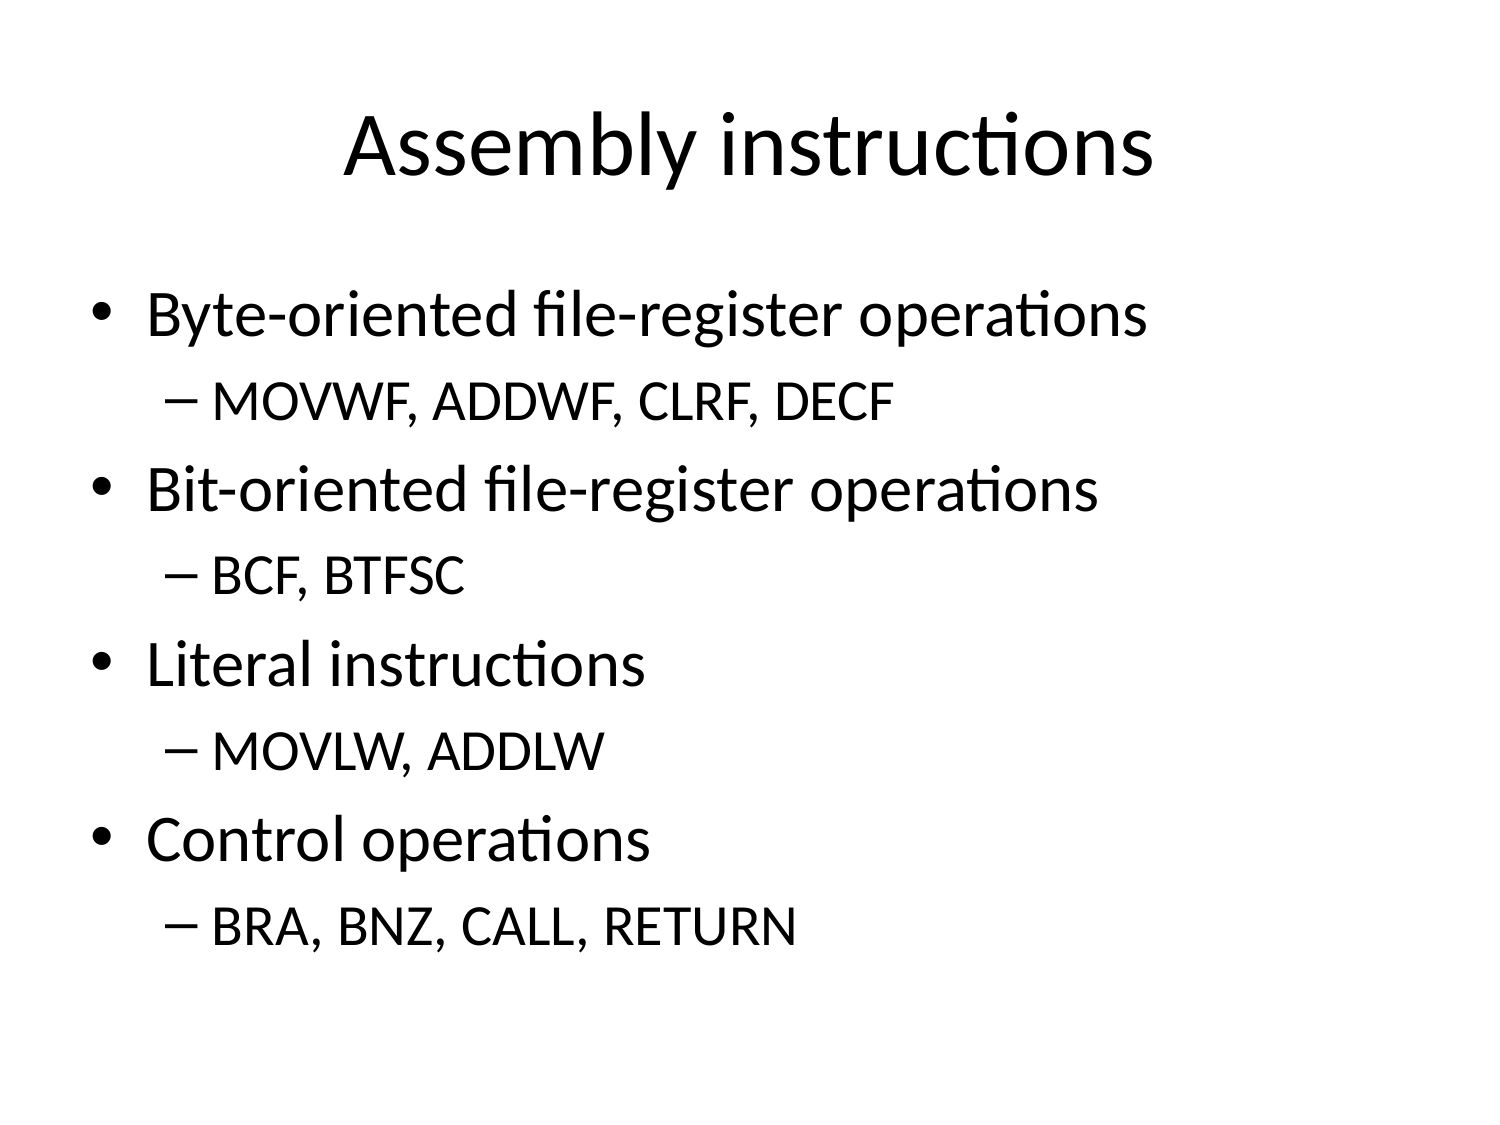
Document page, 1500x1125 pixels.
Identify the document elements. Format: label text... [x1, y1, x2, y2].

title Assembly instructions [75, 45, 1425, 233]
list Byte-oriented file-register operations MOVWF, ADDWF, CLRF, DECF Bit-oriented file-register operations BCF, BTFSC Literal instructions MOVLW, ADDLW Control operations BRA, BNZ, CALL, RETURN [75, 262, 1425, 1005]
